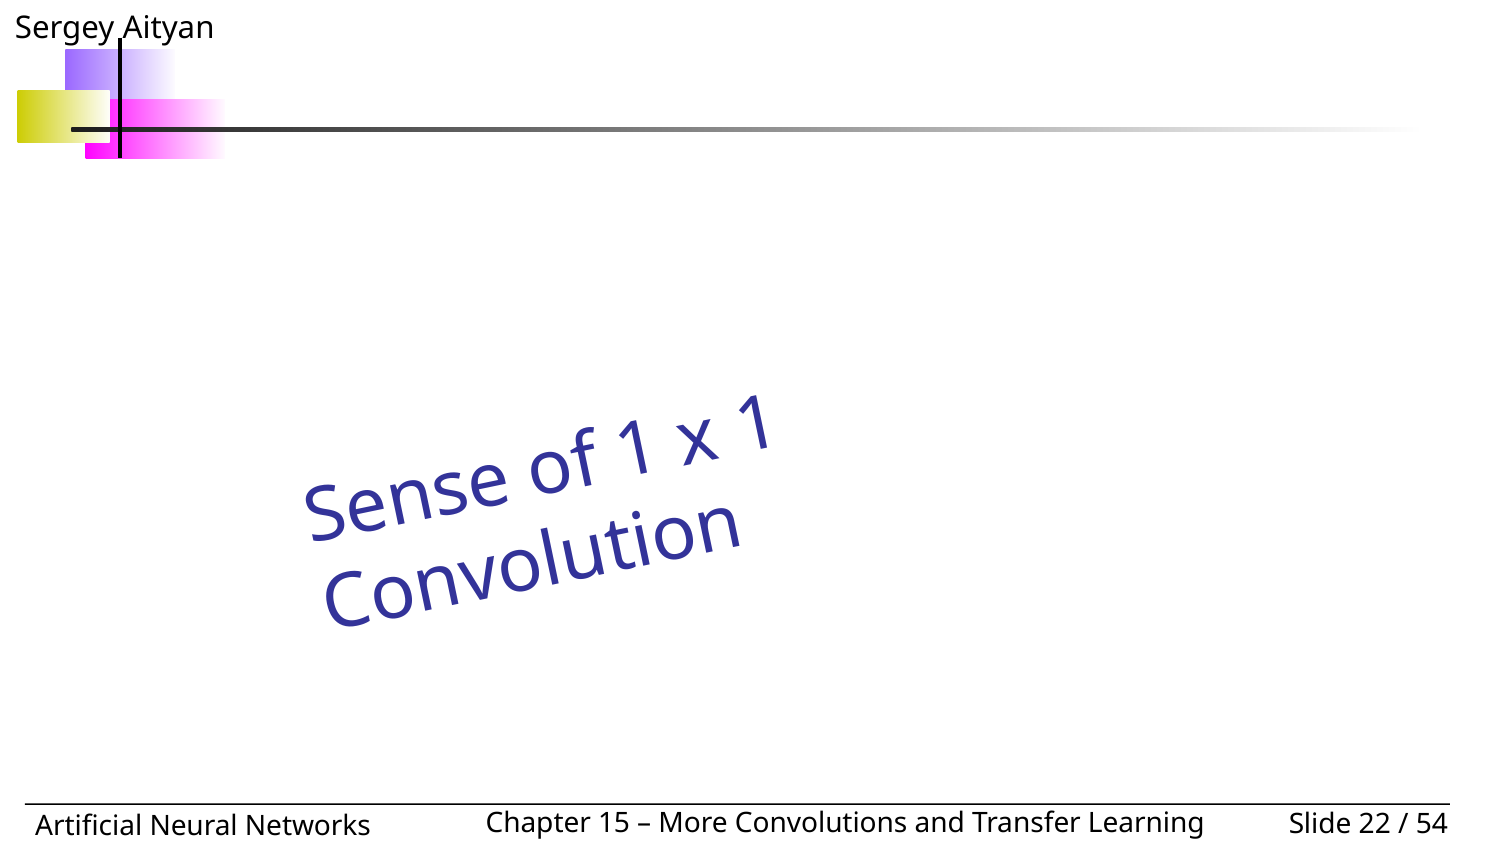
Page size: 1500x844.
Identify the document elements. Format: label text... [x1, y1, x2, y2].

text_box Sense of 1 x 1 Convolution [279, 273, 1239, 657]
